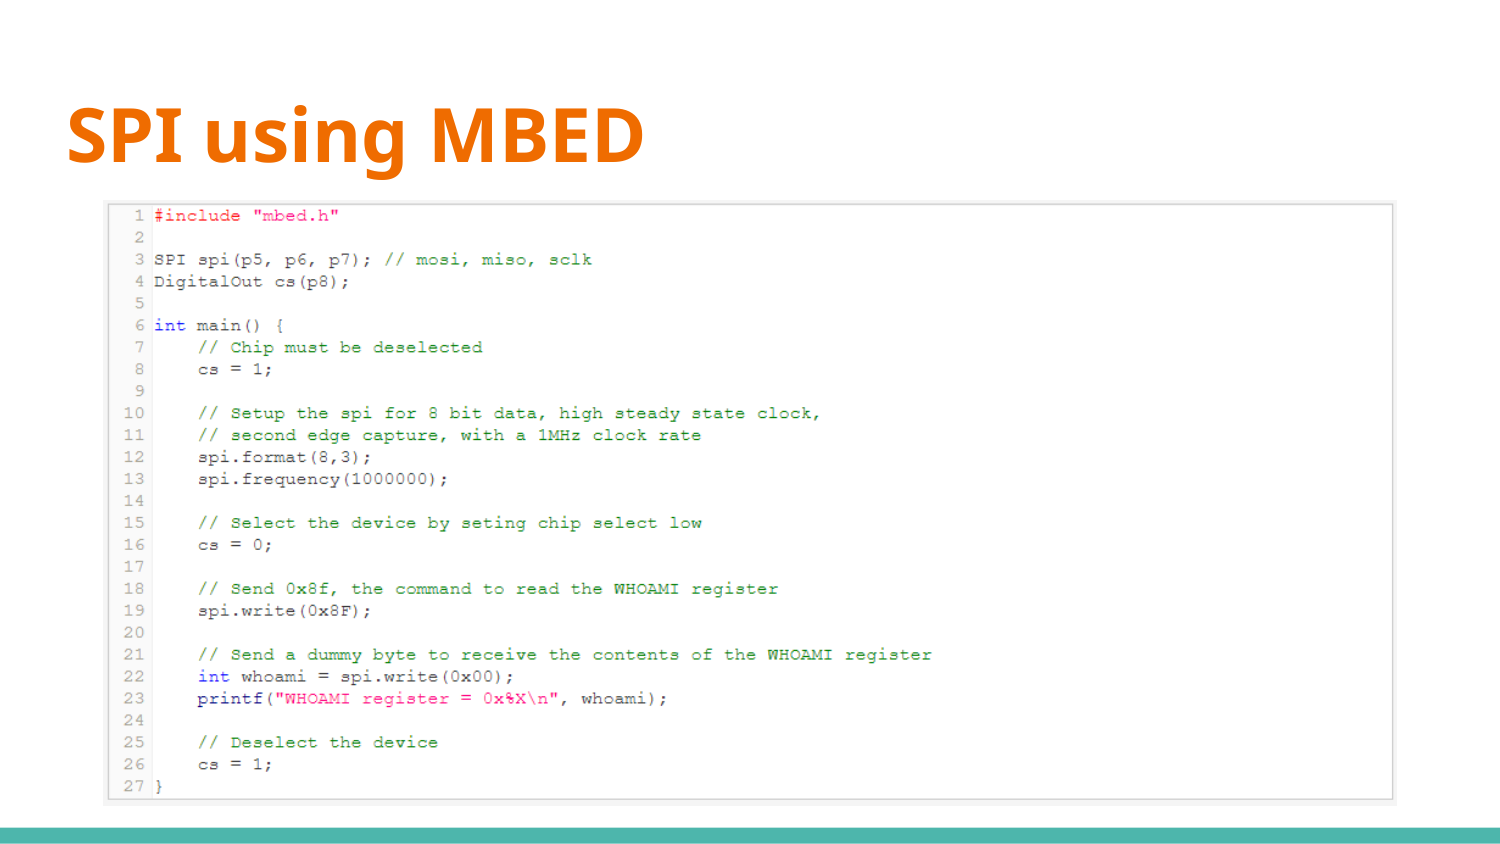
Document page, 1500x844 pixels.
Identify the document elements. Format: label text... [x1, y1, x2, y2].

picture [103, 200, 1397, 806]
title SPI using MBED [51, 72, 1449, 189]
